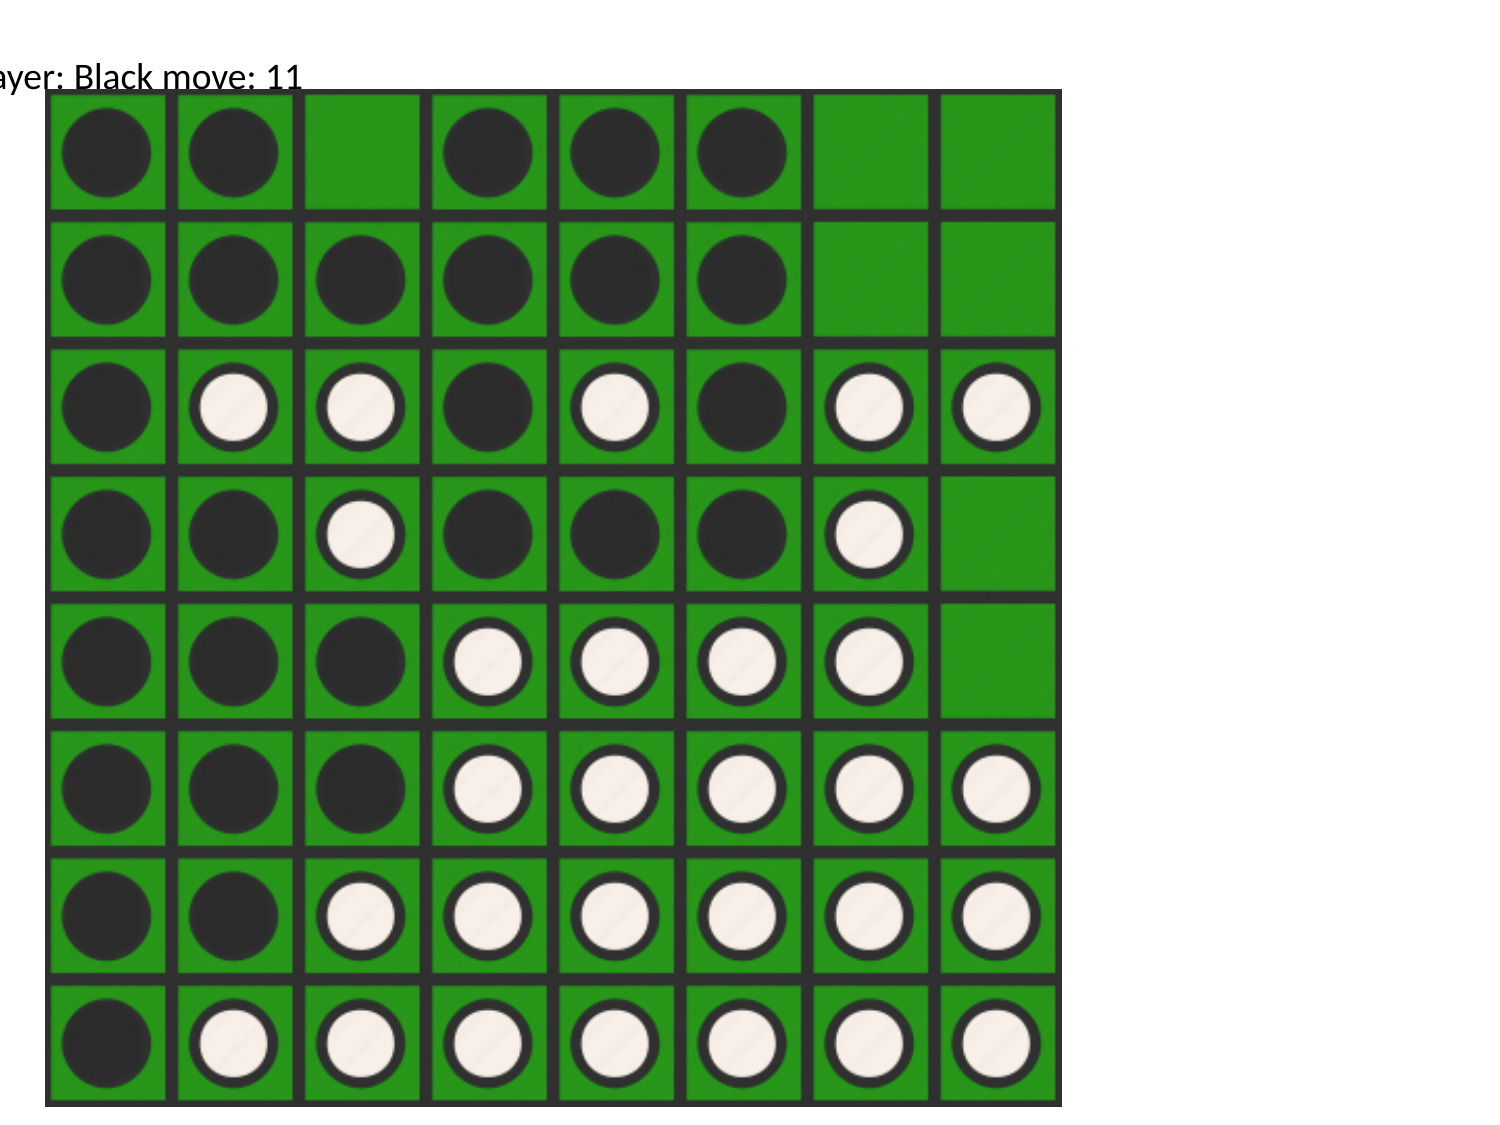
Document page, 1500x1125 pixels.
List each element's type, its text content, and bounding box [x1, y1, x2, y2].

text_box turn: 53 player: Black move: 11 [0, 44, 319, 105]
picture [44, 89, 1062, 1107]
